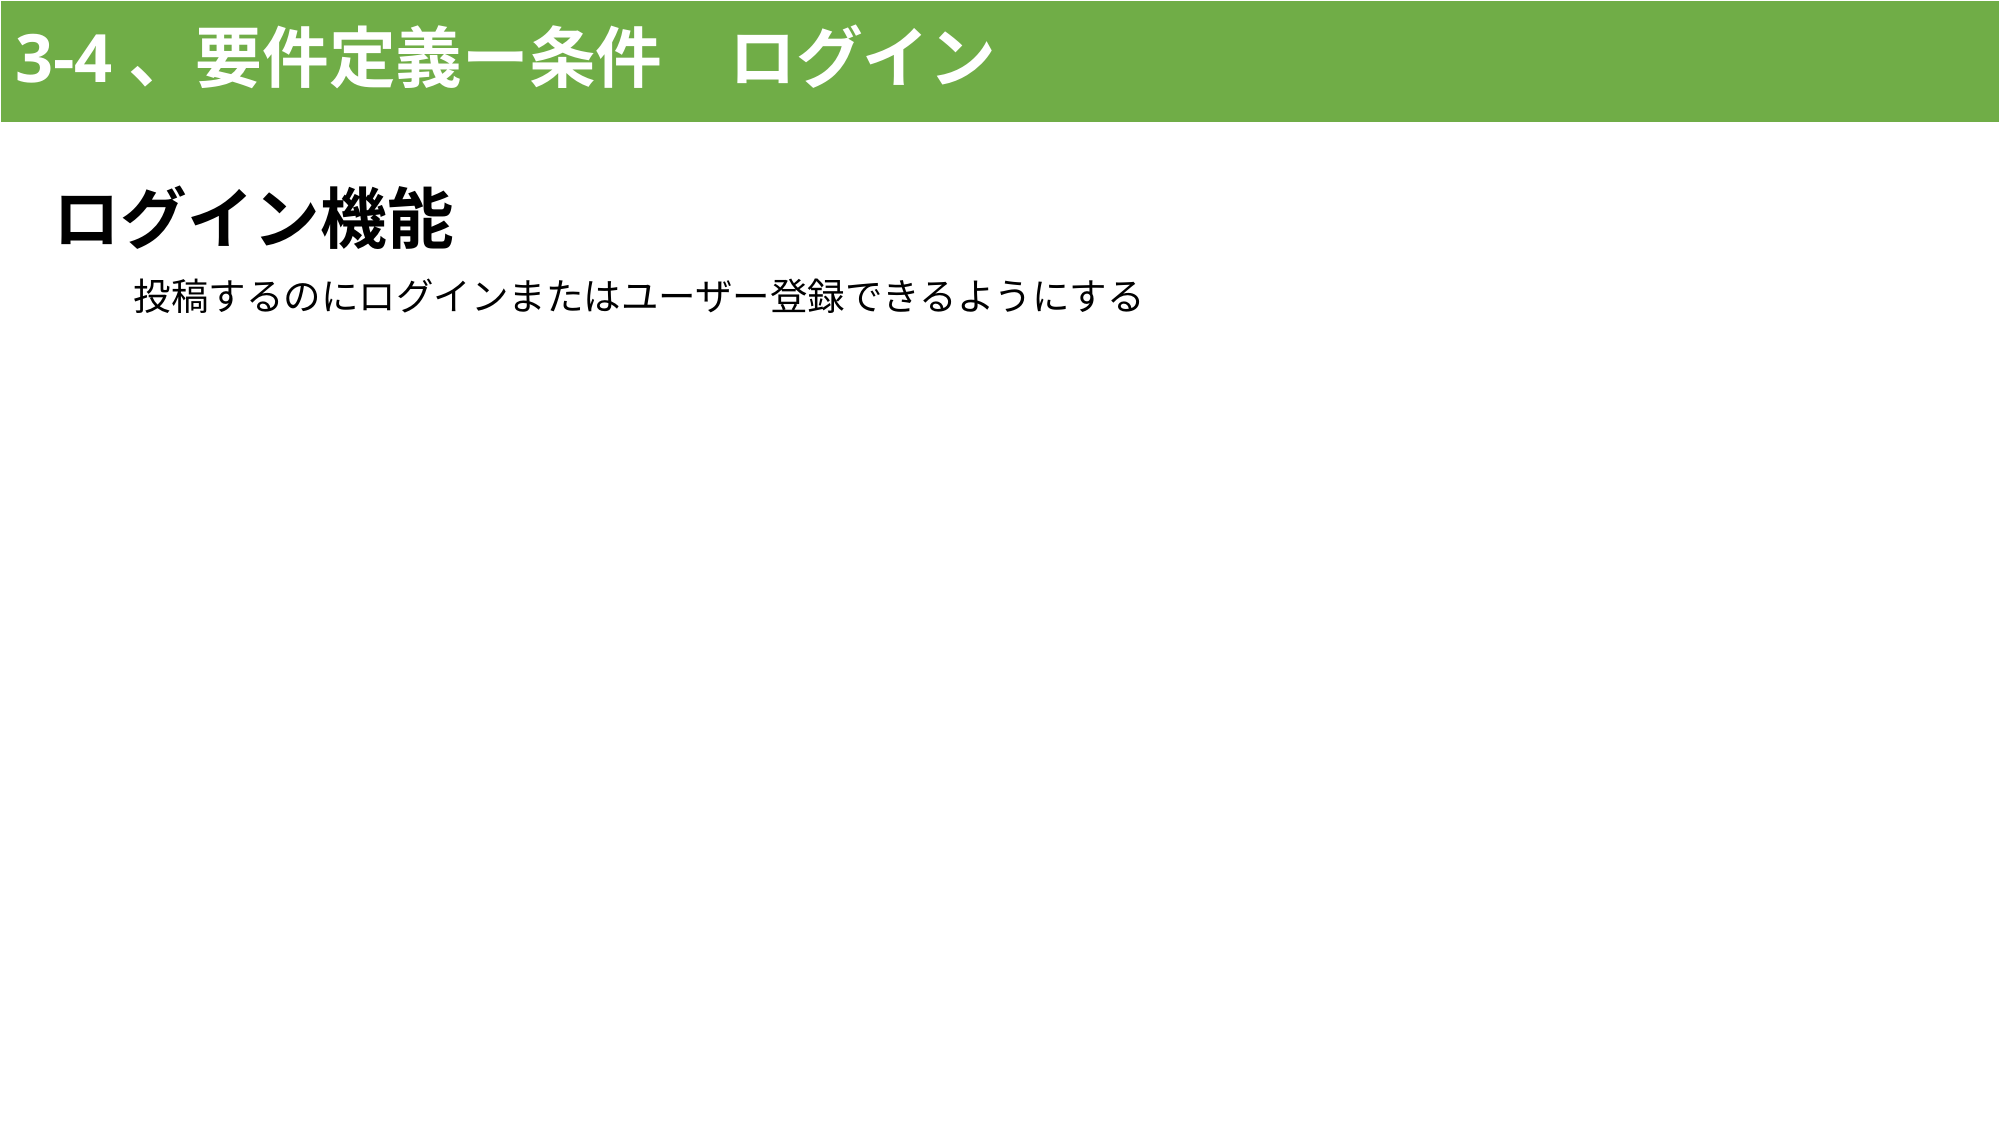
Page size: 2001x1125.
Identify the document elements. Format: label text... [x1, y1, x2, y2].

text_box ログイン機能 [38, 169, 1594, 265]
text_box 投稿するのにログインまたはユーザー登録できるようにする [118, 265, 1929, 326]
subtitle 3-4、要件定義ー条件 ログイン [0, 0, 2000, 124]
